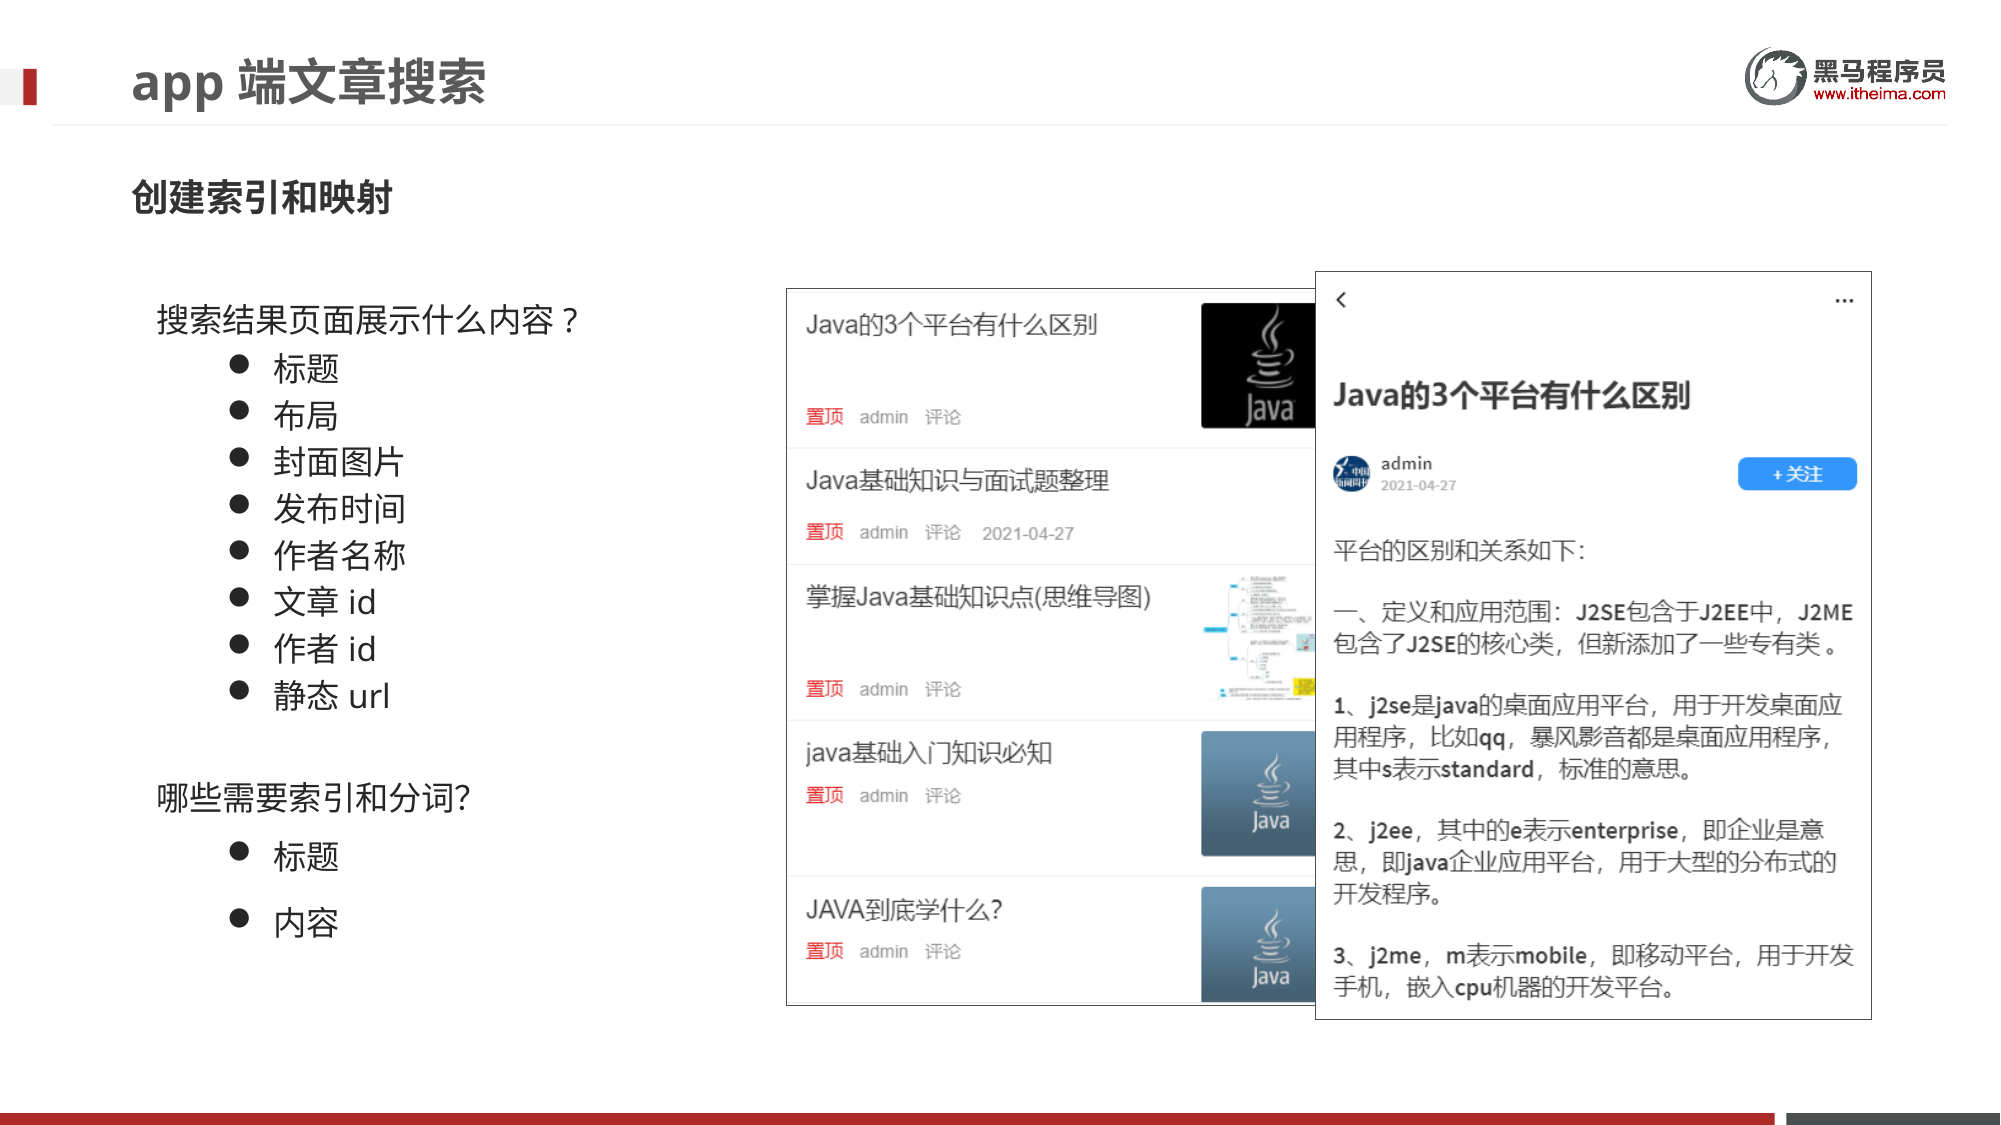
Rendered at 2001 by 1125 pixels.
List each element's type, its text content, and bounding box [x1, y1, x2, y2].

list 搜索结果页面展示什么内容? [141, 271, 730, 374]
title app端文章搜索 [116, 38, 1556, 124]
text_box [140, 749, 781, 958]
text_box 标题 布局 封面图片 发布时间 作者名称 文章id 作者id 静态url [212, 341, 781, 742]
list 创建索引和映射 [116, 154, 1872, 239]
picture [786, 271, 1872, 1021]
picture [1744, 46, 1946, 106]
